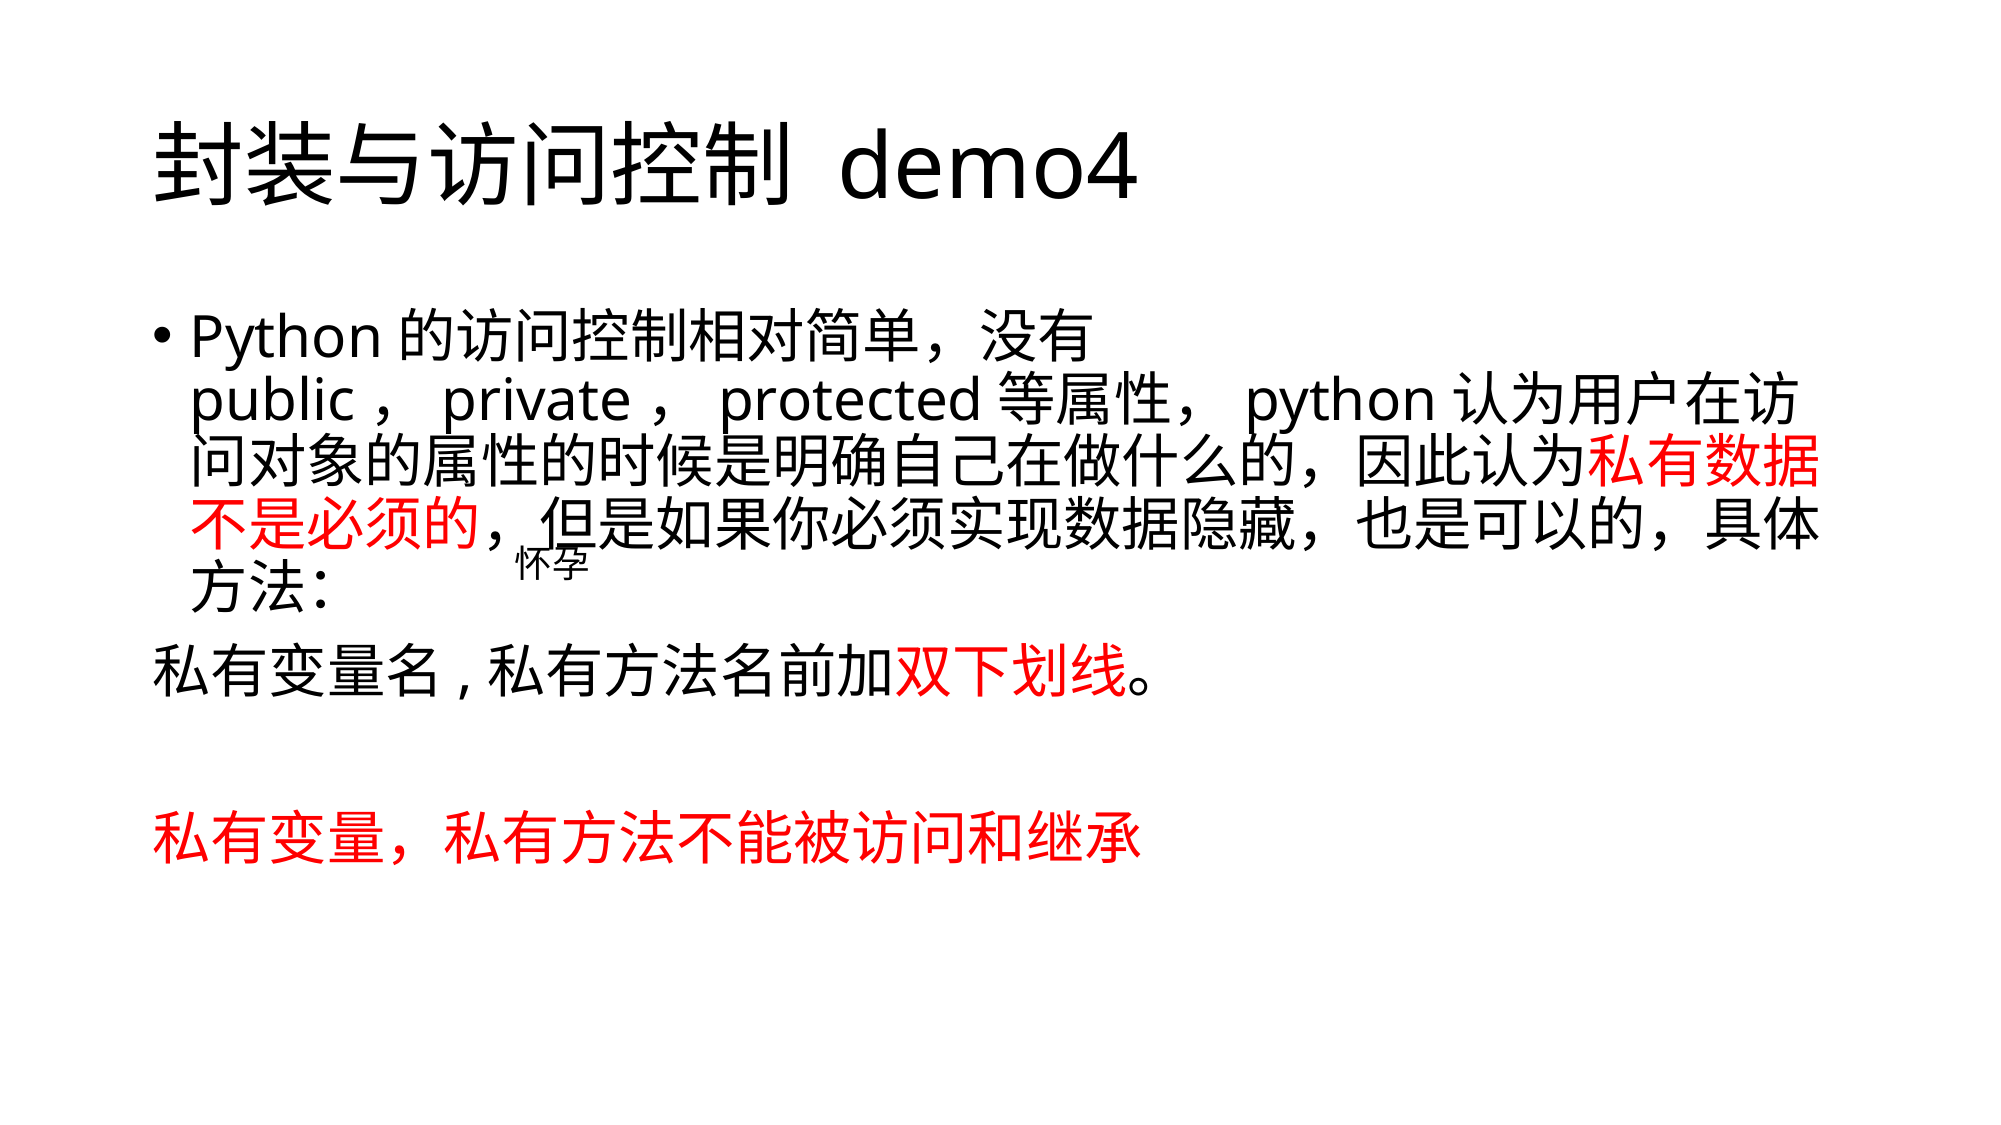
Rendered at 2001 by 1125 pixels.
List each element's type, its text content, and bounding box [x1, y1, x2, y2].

title 封装与访问控制 demo4 [137, 59, 1863, 278]
list Python的访问控制相对简单，没有public，private，protected等属性，python认为用户在访问对象的属性的时候是明确自己在做什么的，因此认为私有数据不是必须的，但是如果你必须实现数据隐藏，也是可以的，具体方法： 私有变量名,私有方法名前加双下划线。 私有变量，私有方法不能被访问和继承 [137, 299, 1863, 1014]
text_box 怀孕 [500, 532, 1500, 592]
